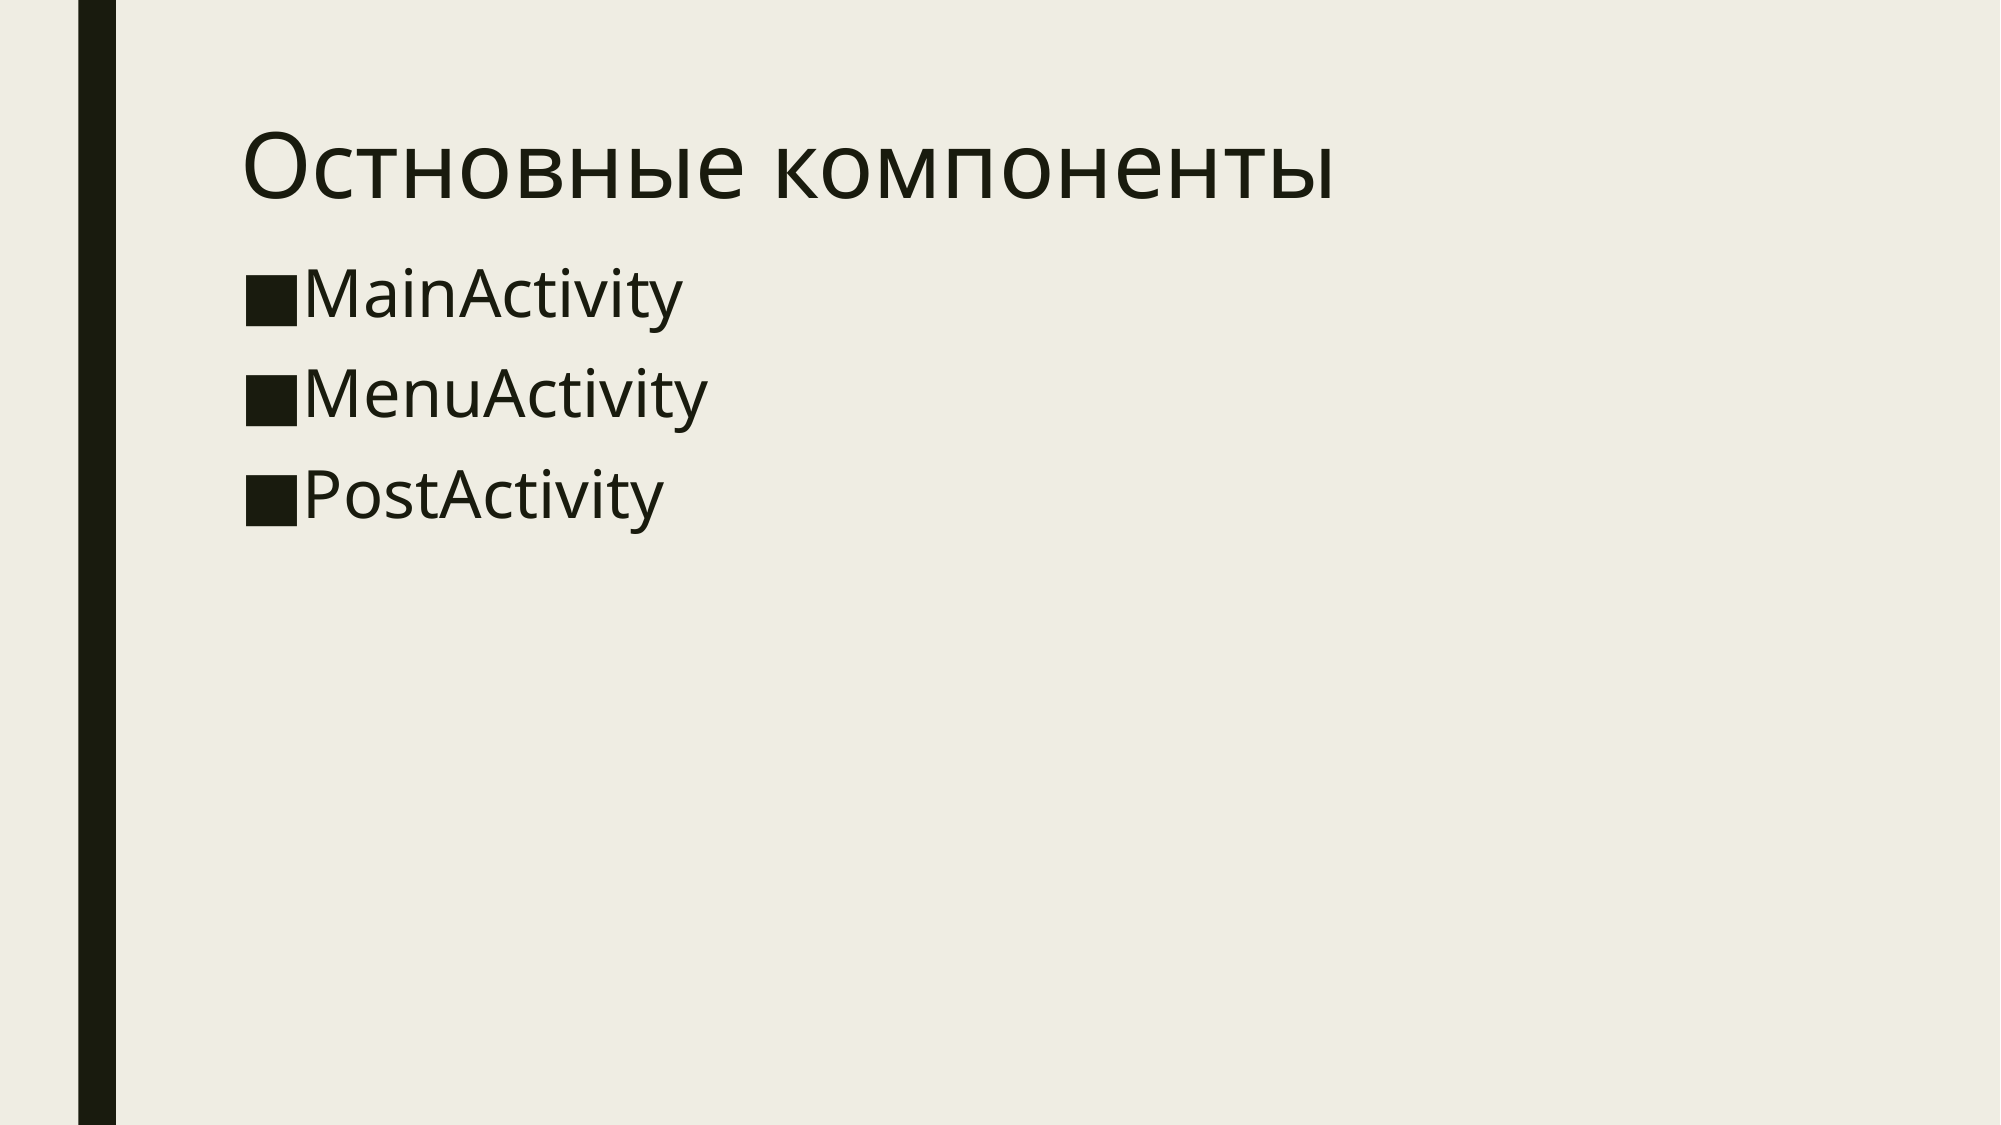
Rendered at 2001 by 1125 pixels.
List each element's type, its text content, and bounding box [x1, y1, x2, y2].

list MainActivity MenuActivity PostActivity [225, 249, 1800, 963]
title Остновные компоненты [225, 112, 1800, 241]
